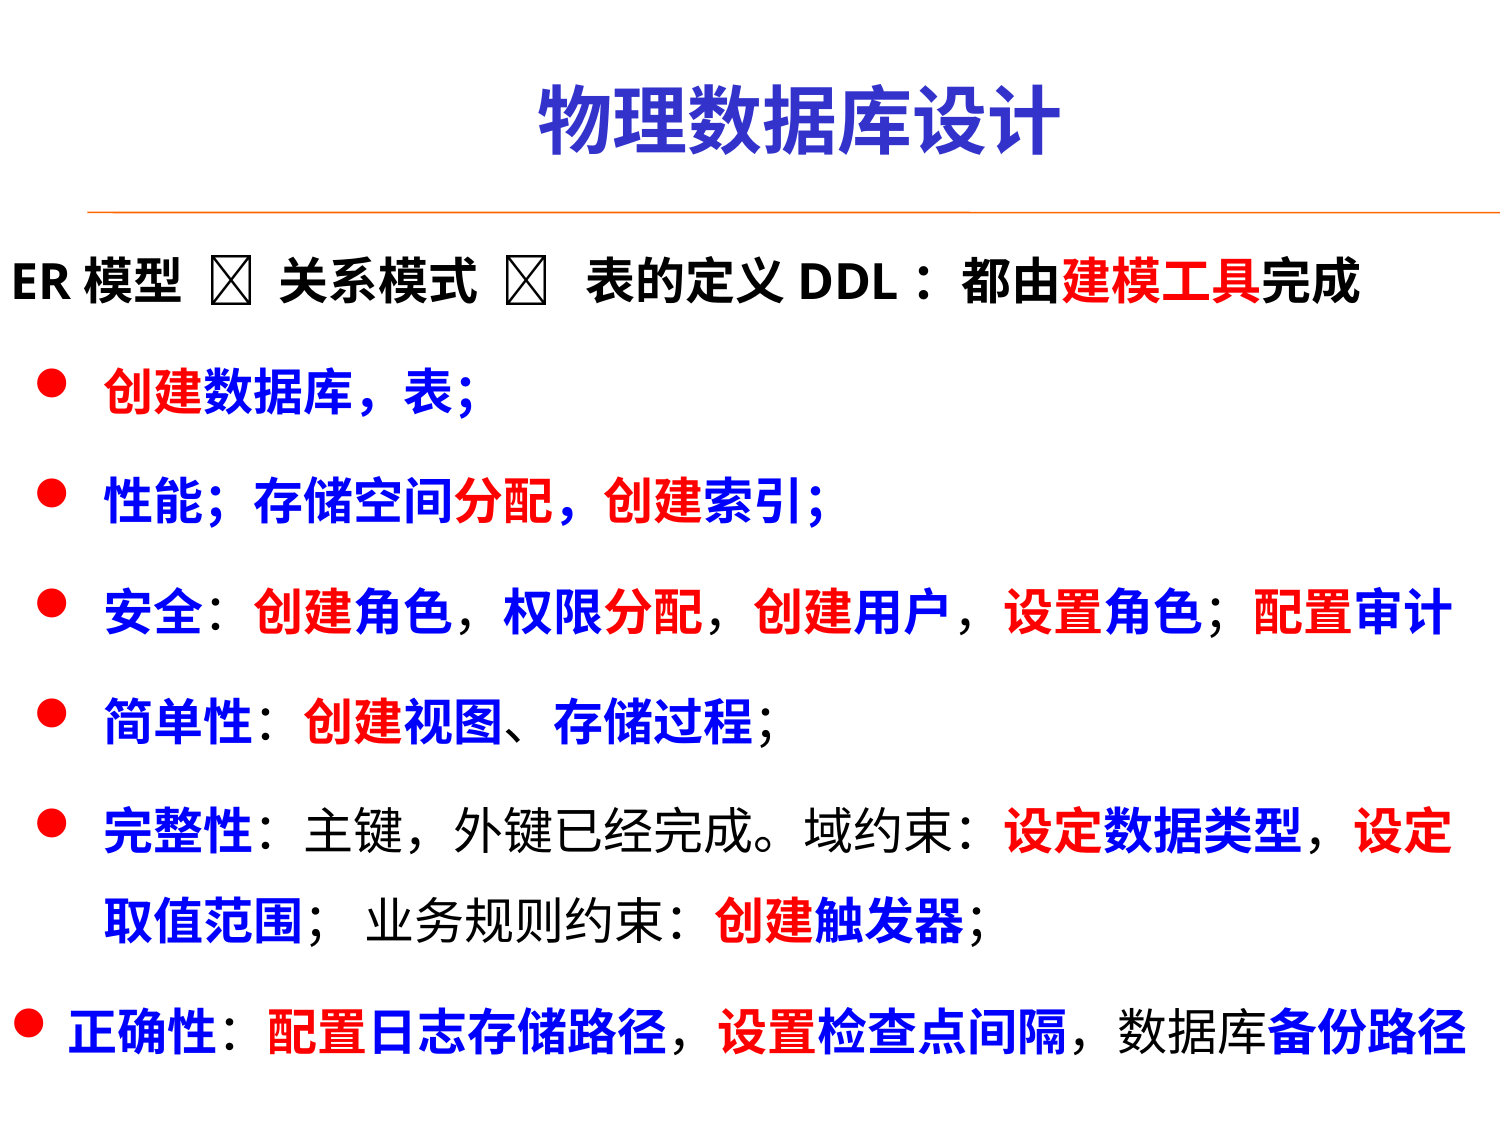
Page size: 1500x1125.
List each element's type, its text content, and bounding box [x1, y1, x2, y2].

title 物理数据库设计 [162, 24, 1438, 212]
list ER模型  关系模式  表的定义DDL：都由建模工具完成 创建数据库，表； 性能；存储空间分配，创建索引； 安全：创建角色，权限分配，创建用户，设置角色；配置审计 简单性：创建视图、存储过程； 完整性：主键，外键已经完成。域约束：设定数据类型，设定取值范围； 业务规则约束：创建触发器； 正确性：配置日志存储路径，设置检查点间隔，数据库备份路径 [0, 212, 1500, 1125]
